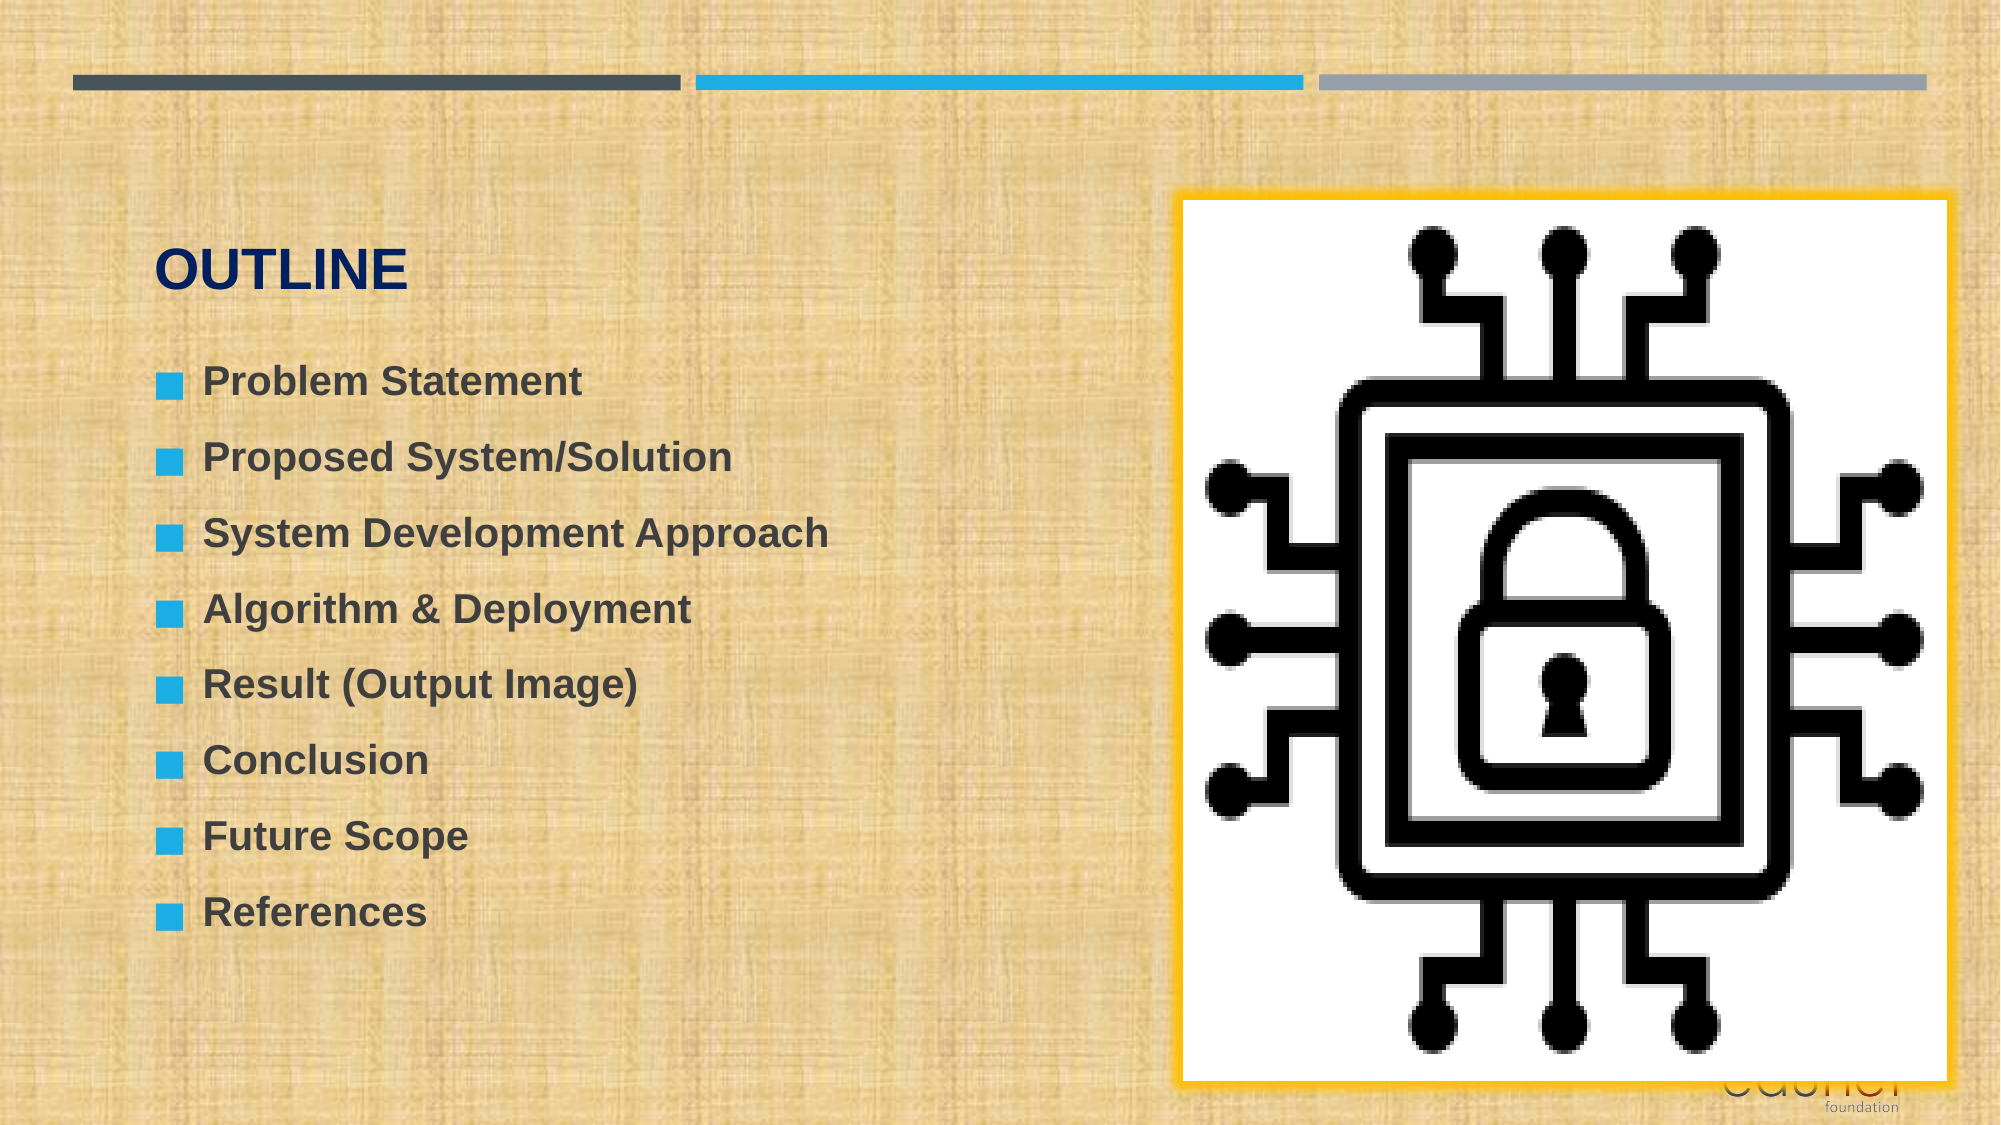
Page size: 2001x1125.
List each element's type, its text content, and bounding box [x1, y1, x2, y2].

title OUTLINE [139, 91, 1865, 265]
picture [1183, 199, 1948, 1081]
list Problem Statement Proposed System/Solution System Development Approach Algorithm & Deployment Result (Output Image) Conclusion Future Scope References [137, 198, 1945, 1125]
picture [0, 0, 2001, 1125]
